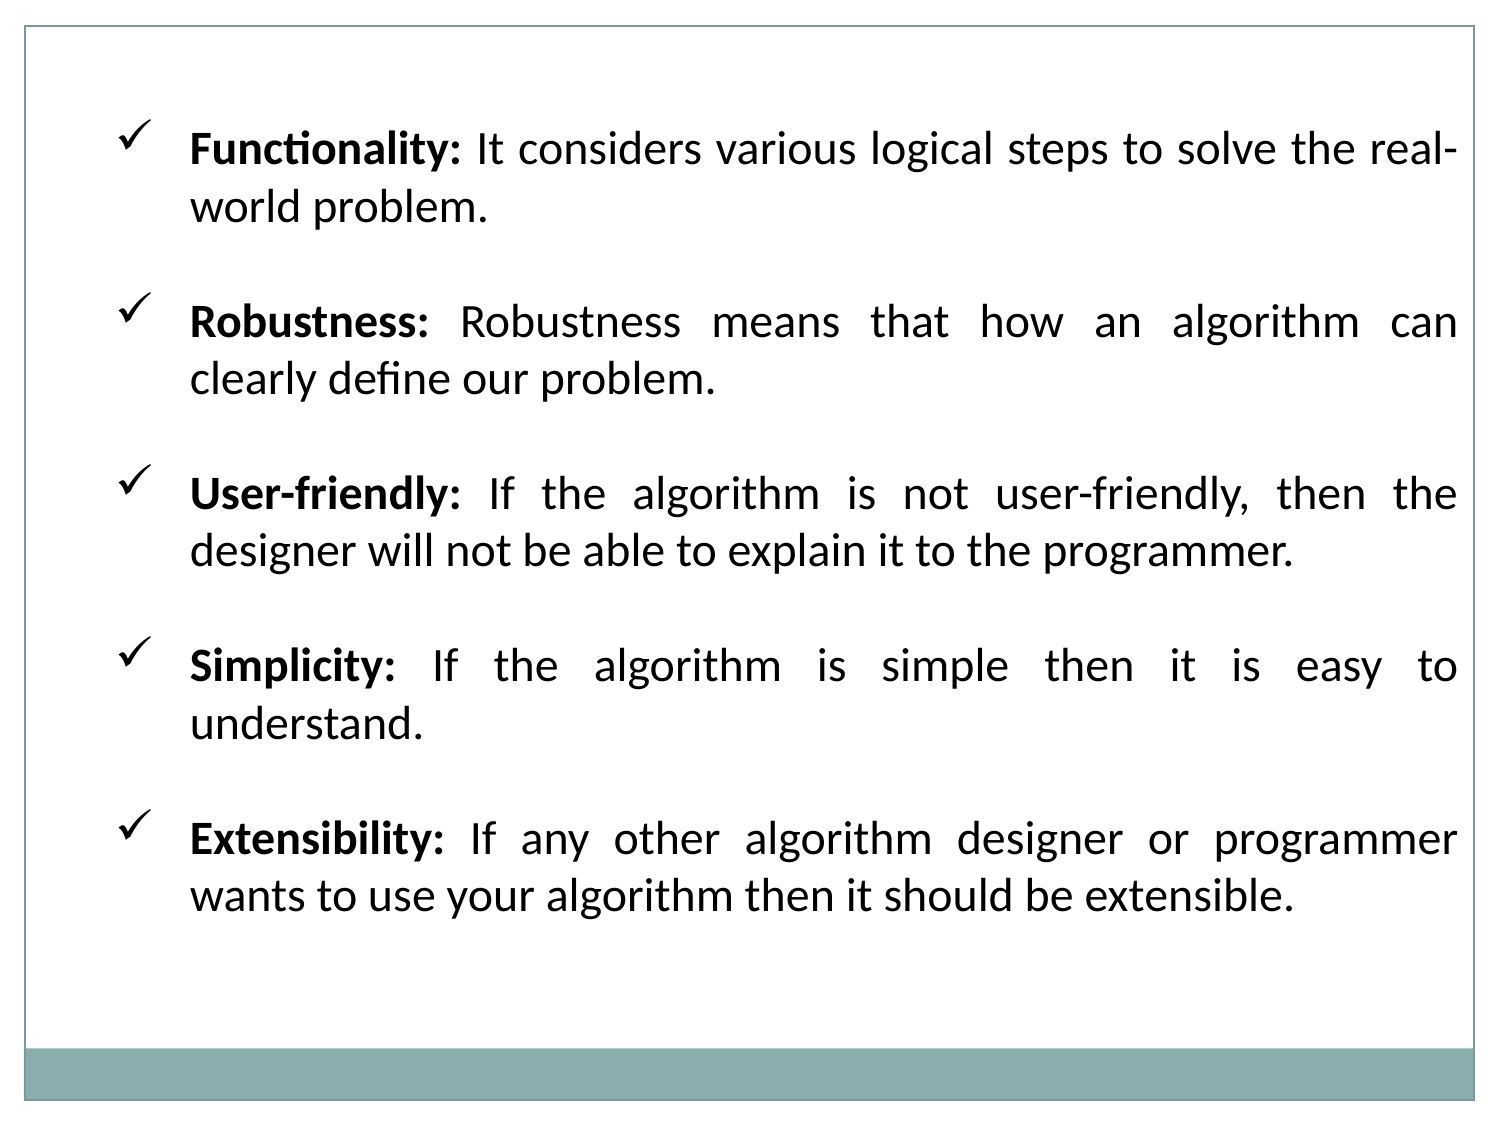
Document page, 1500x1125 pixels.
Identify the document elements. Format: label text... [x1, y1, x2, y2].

text_box Functionality: It considers various logical steps to solve the real-world problem. Robustness: Robustness means that how an algorithm can clearly define our problem. User-friendly: If the algorithm is not user-friendly, then the designer will not be able to explain it to the programmer. Simplicity: If the algorithm is simple then it is easy to understand. Extensibility: If any other algorithm designer or programmer wants to use your algorithm then it should be extensible. [24, 109, 1475, 929]
